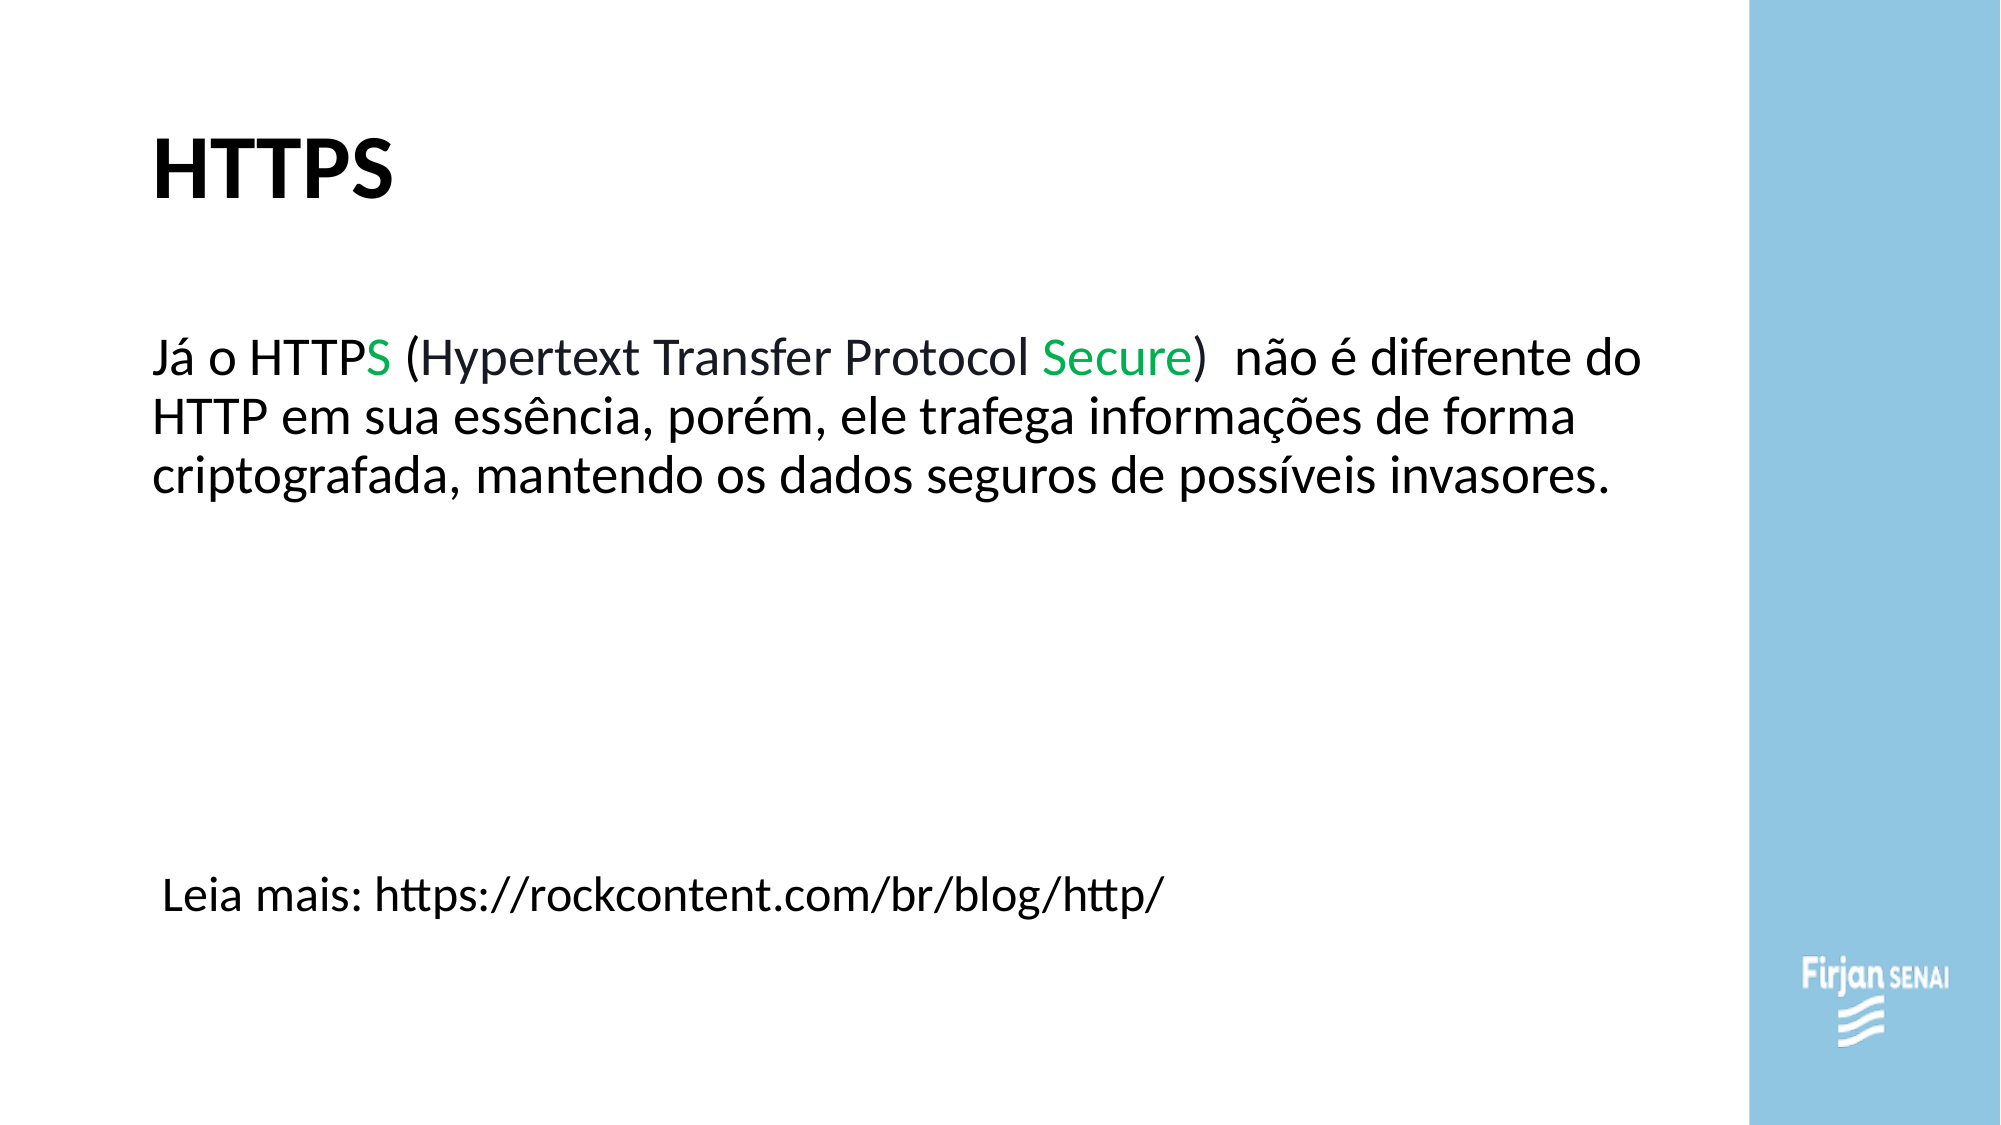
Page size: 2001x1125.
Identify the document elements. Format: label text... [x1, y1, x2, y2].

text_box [1749, 0, 2000, 1125]
title HTTPS [137, 59, 1749, 278]
text_box Leia mais: https://rockcontent.com/br/blog/http/ [147, 853, 1749, 929]
list Já o HTTPS (Hypertext Transfer Protocol Secure) não é diferente do HTTP em sua essência, porém, ele trafega informações de forma criptografada, mantendo os dados seguros de possíveis invasores. [137, 320, 1663, 561]
